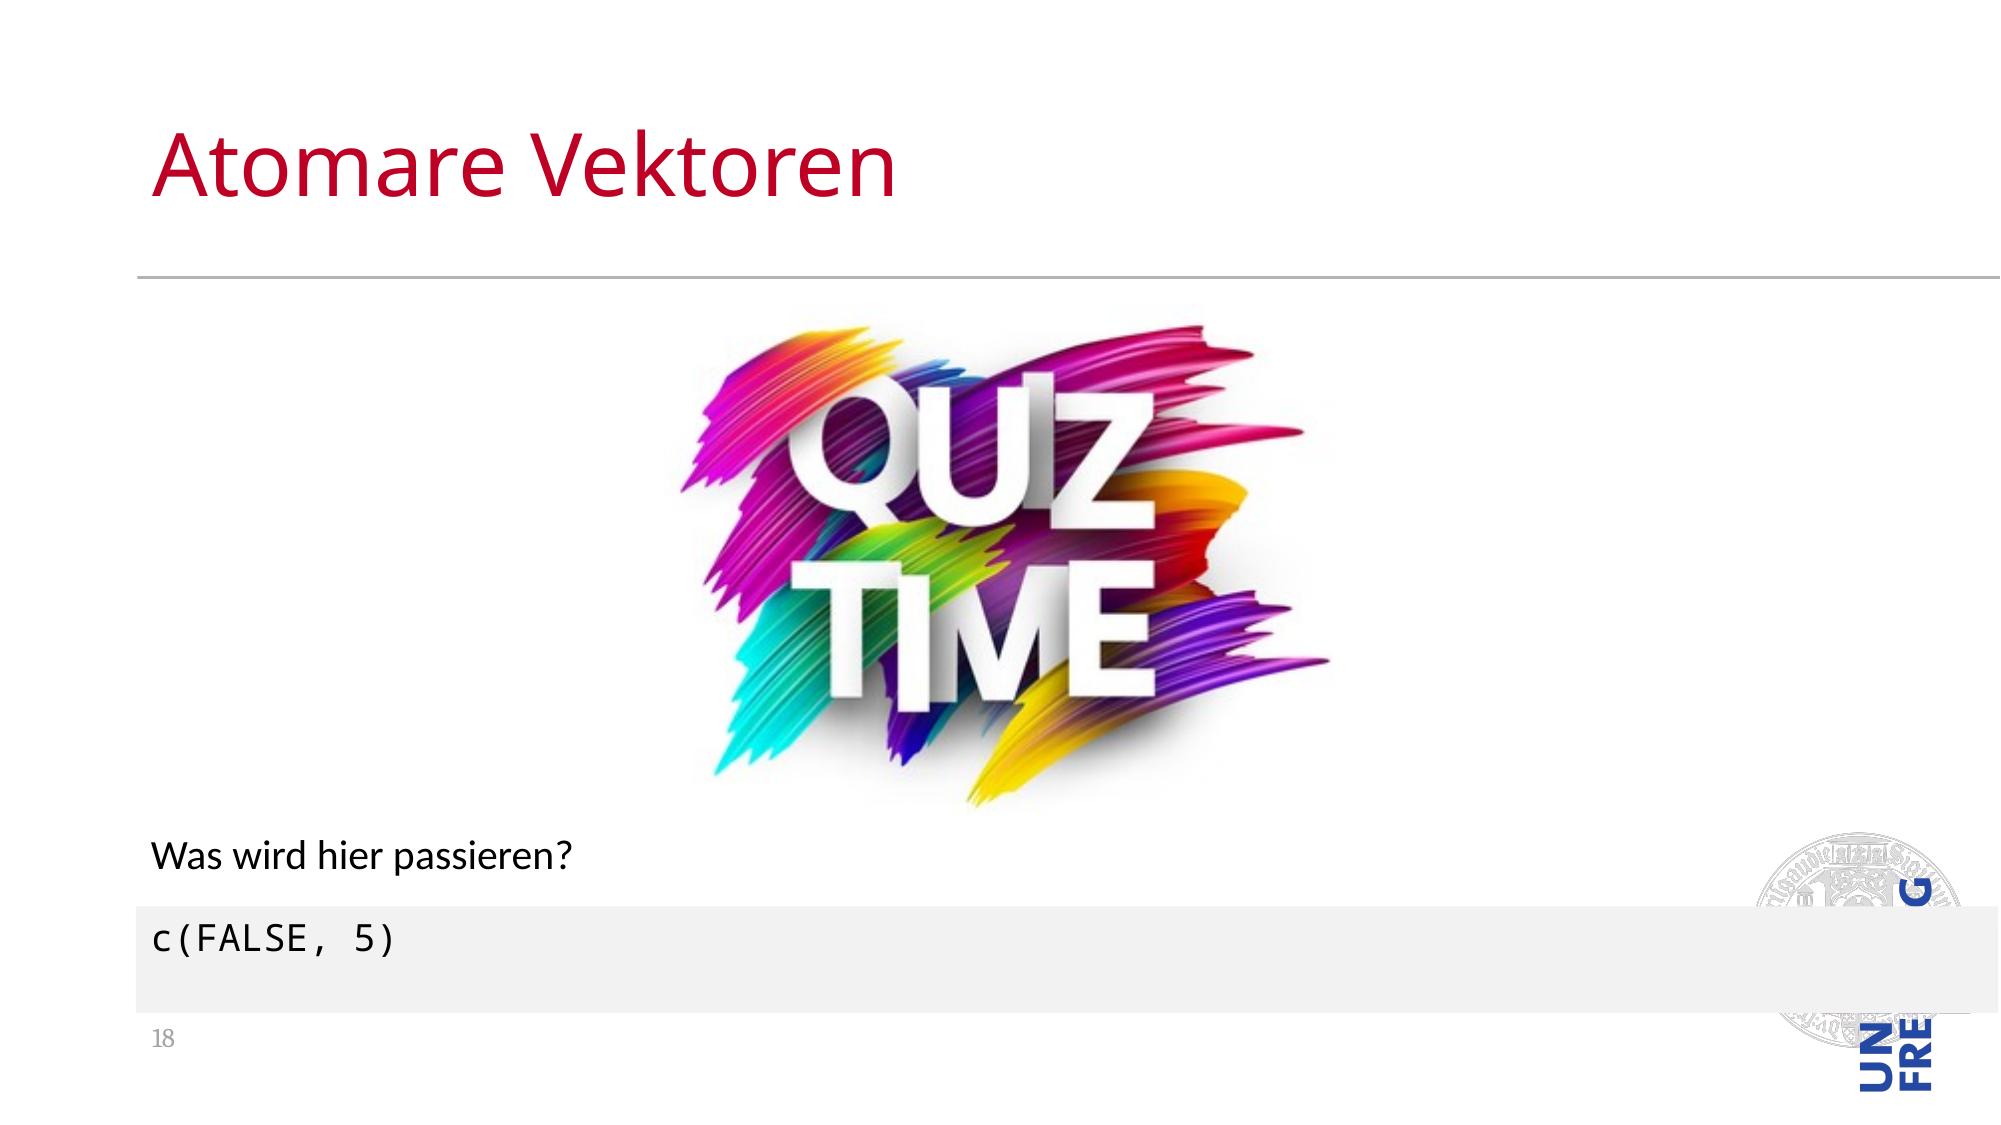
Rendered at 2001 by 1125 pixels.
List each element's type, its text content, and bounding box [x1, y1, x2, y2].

picture [663, 304, 1337, 826]
picture [1721, 1014, 2000, 1122]
slide_number 18 [137, 1014, 588, 1073]
picture [1721, 826, 2000, 927]
title Atomare Vektoren [137, 59, 1863, 278]
list Was wird hier passieren? [135, 820, 1720, 906]
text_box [135, 906, 1999, 1014]
